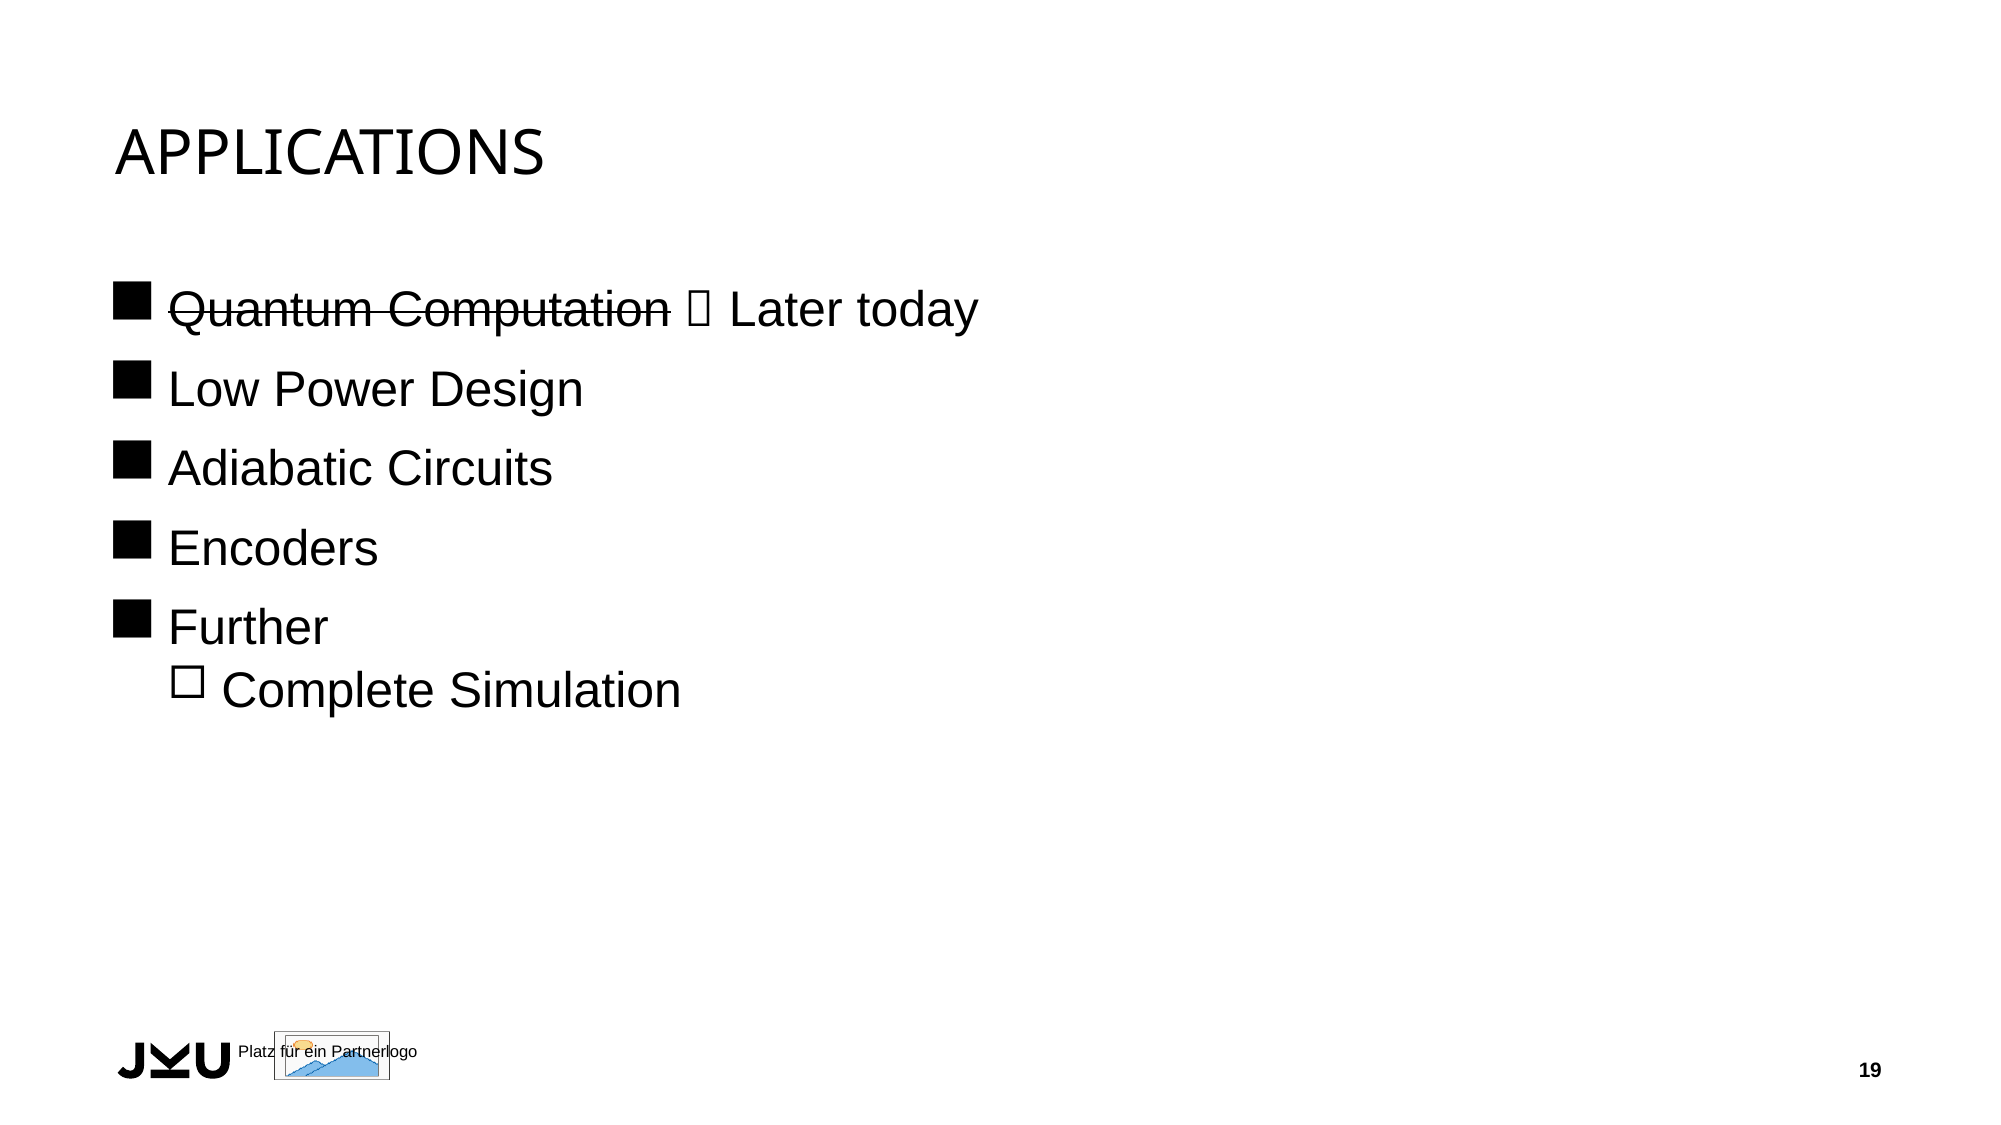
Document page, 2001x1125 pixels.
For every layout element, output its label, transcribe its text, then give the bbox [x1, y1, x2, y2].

list Quantum Computation  Later today Low Power Design Adiabatic Circuits Encoders Further Complete Simulation [99, 265, 1881, 1007]
slide_number 19 [1784, 1039, 1897, 1100]
picture [270, 1029, 395, 1082]
title Applications [100, 117, 1881, 262]
